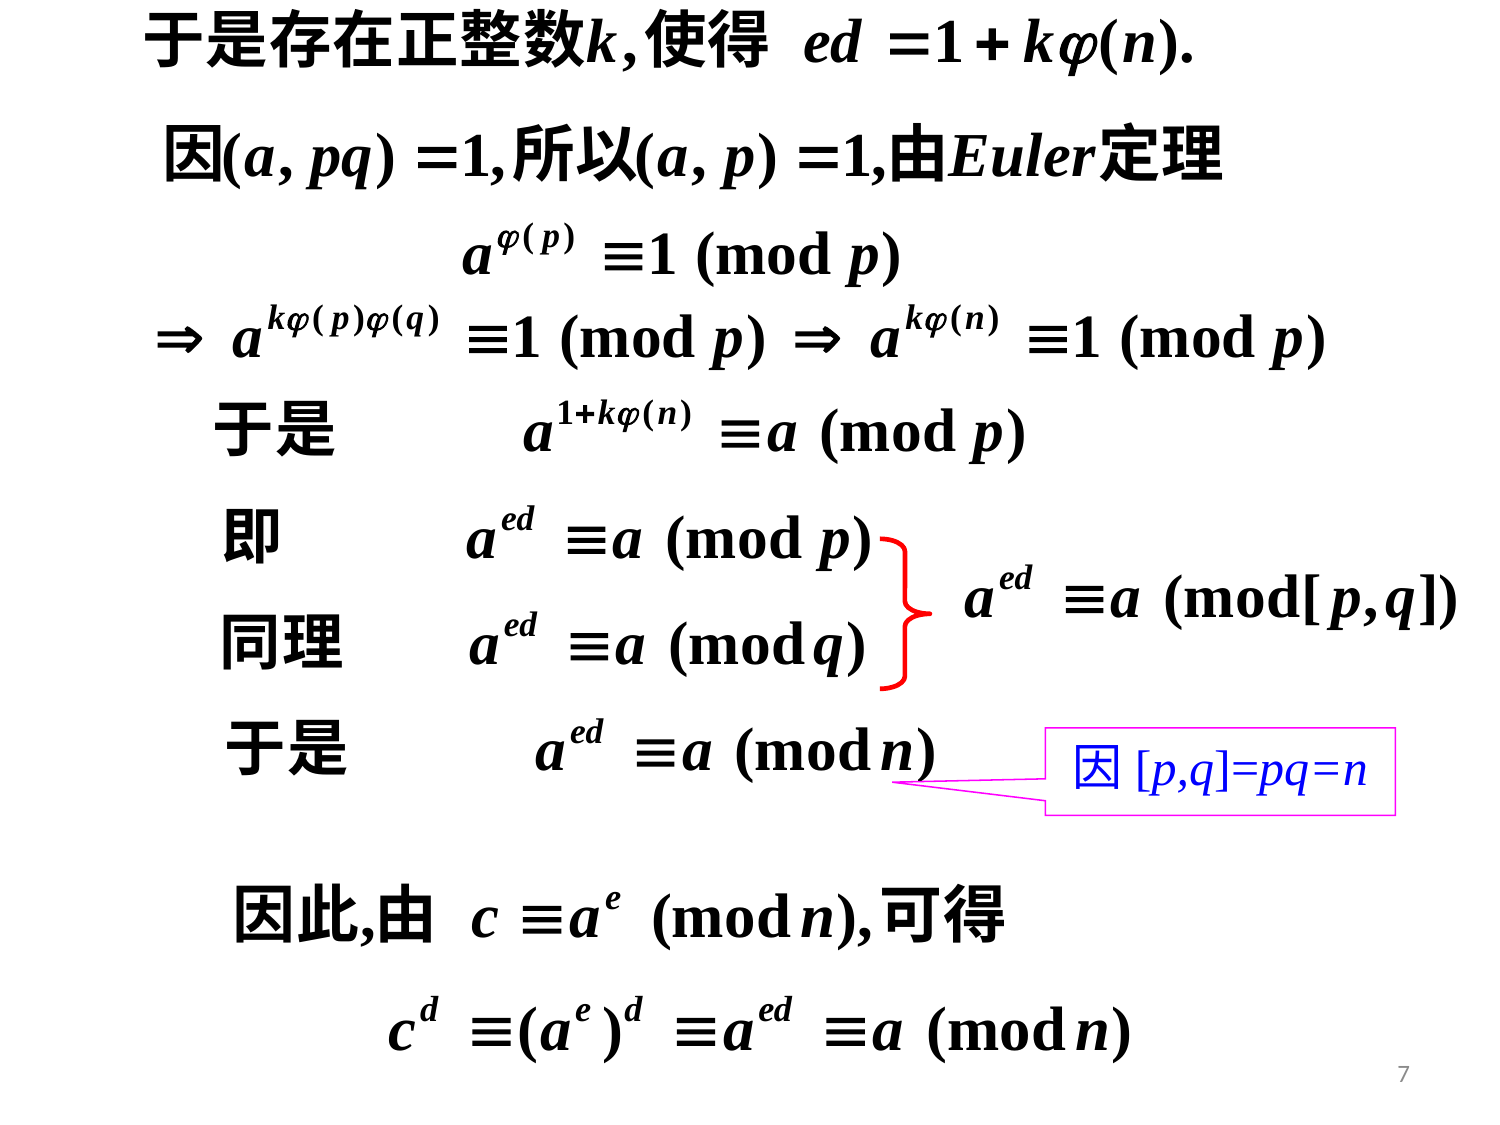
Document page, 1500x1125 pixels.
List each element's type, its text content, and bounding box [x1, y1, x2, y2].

text_box 因[p,q]=pq=n [950, 727, 1396, 816]
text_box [147, 290, 777, 384]
slide_number 7 [1074, 1042, 1425, 1103]
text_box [135, 0, 1204, 89]
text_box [218, 597, 879, 691]
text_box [785, 290, 1338, 384]
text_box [206, 385, 1036, 478]
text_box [159, 113, 1235, 203]
text_box [879, 539, 930, 689]
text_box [938, 550, 1467, 644]
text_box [218, 703, 945, 797]
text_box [229, 869, 1018, 965]
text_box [218, 491, 884, 585]
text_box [379, 981, 1143, 1077]
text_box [454, 207, 911, 293]
